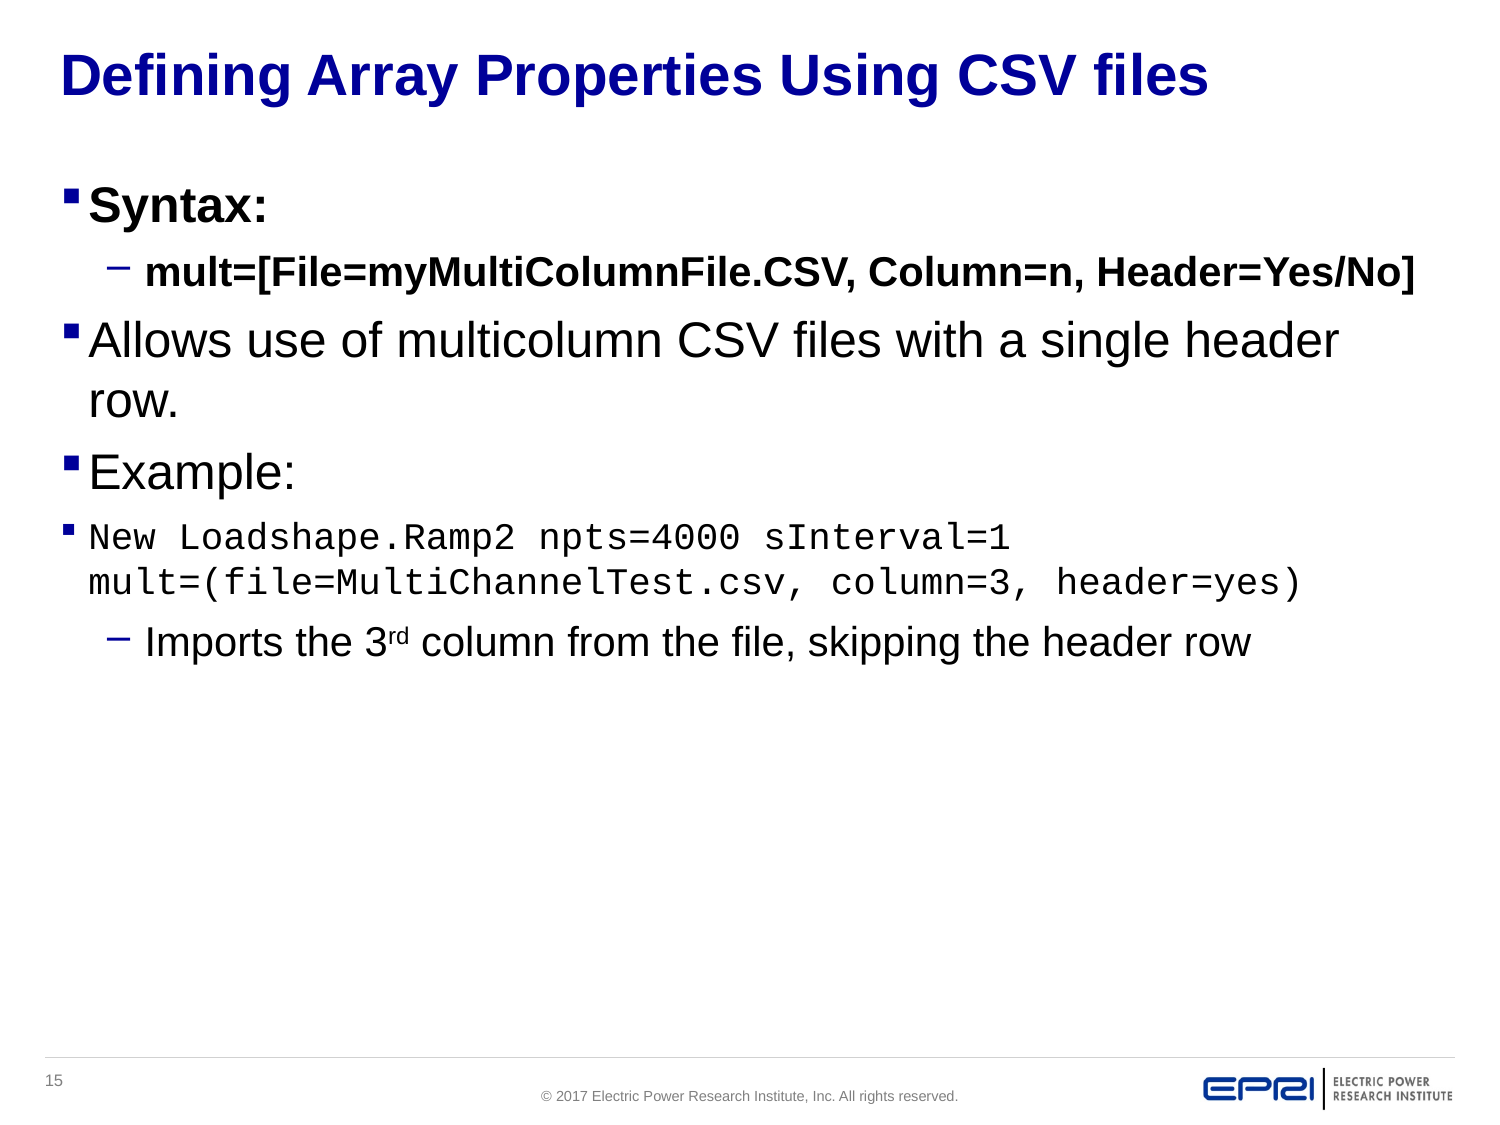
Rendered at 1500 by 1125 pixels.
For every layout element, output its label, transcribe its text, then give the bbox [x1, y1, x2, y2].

title Defining Array Properties Using CSV files [44, 29, 1456, 151]
picture [1200, 1064, 1455, 1113]
list Syntax: mult=[File=myMultiColumnFile.CSV, Column=n, Header=Yes/No] Allows use of multicolumn CSV files with a single header row. Example: New Loadshape.Ramp2 npts=4000 sInterval=1 mult=(file=MultiChannelTest.csv, column=3, header=yes) Imports the 3rd column from the file, skipping the header row [44, 164, 1456, 1051]
